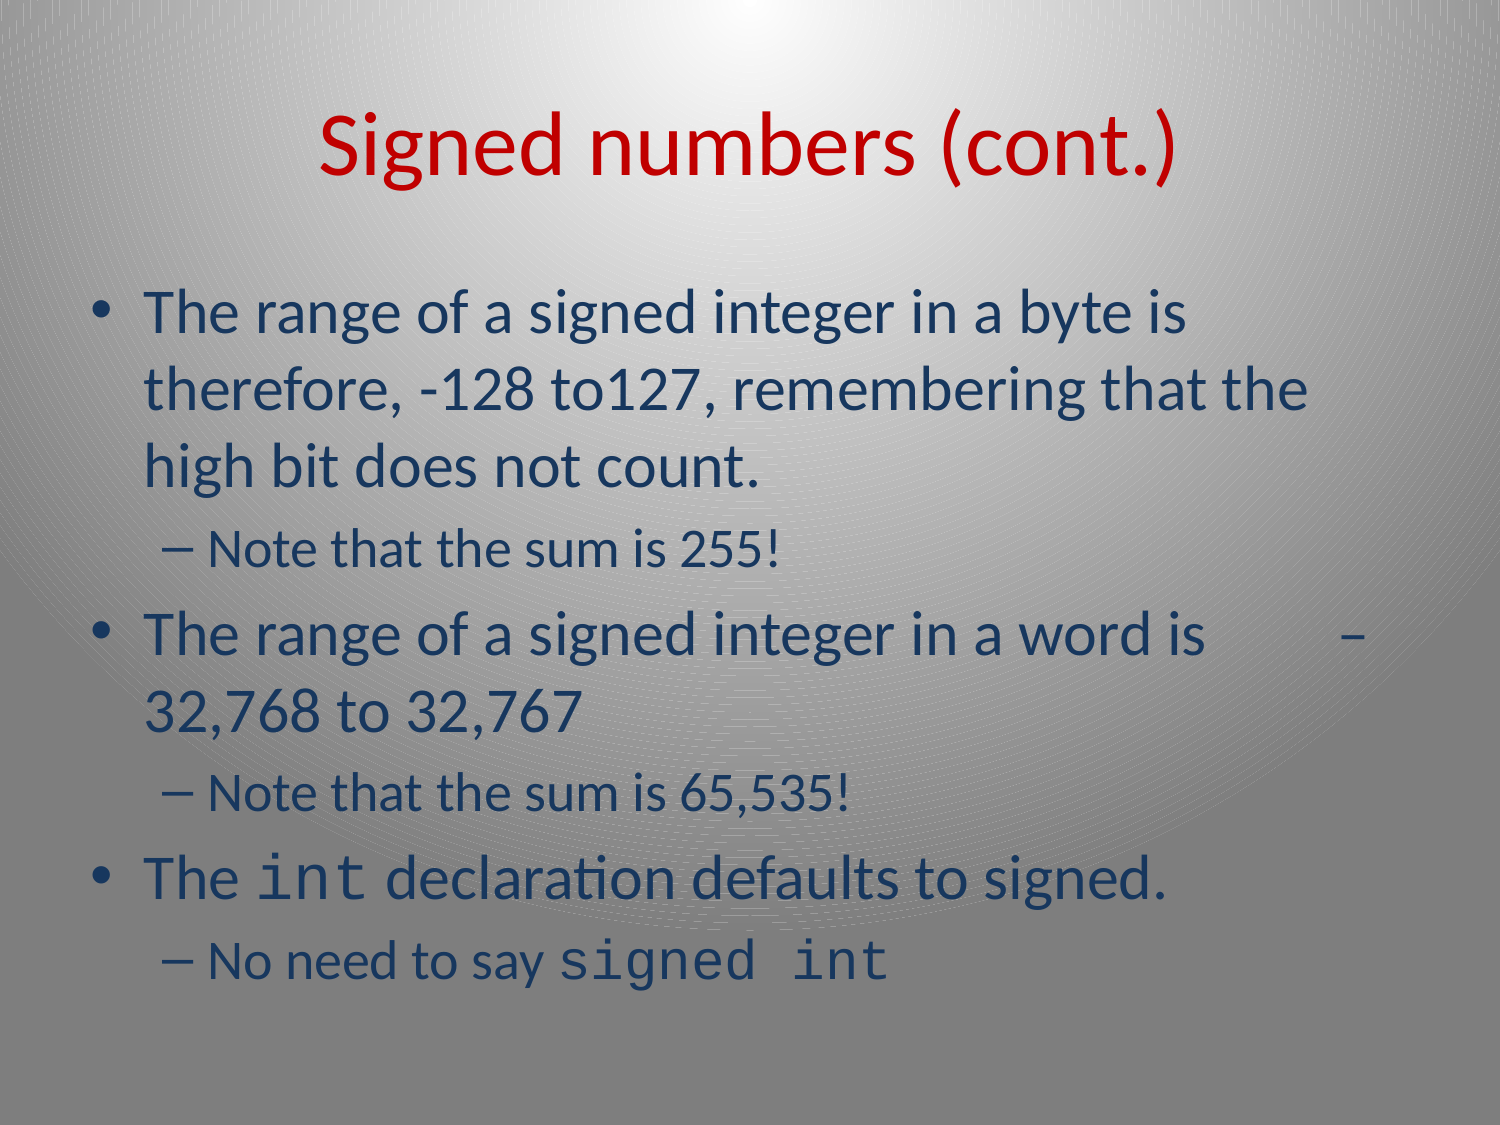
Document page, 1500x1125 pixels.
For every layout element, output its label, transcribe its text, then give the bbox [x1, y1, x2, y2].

title Signed numbers (cont.) [75, 45, 1425, 233]
list The range of a signed integer in a byte is therefore, -128 to127, remembering that the high bit does not count. Note that the sum is 255! The range of a signed integer in a word is –32,768 to 32,767 Note that the sum is 65,535! The int declaration defaults to signed. No need to say signed int [75, 262, 1425, 1005]
